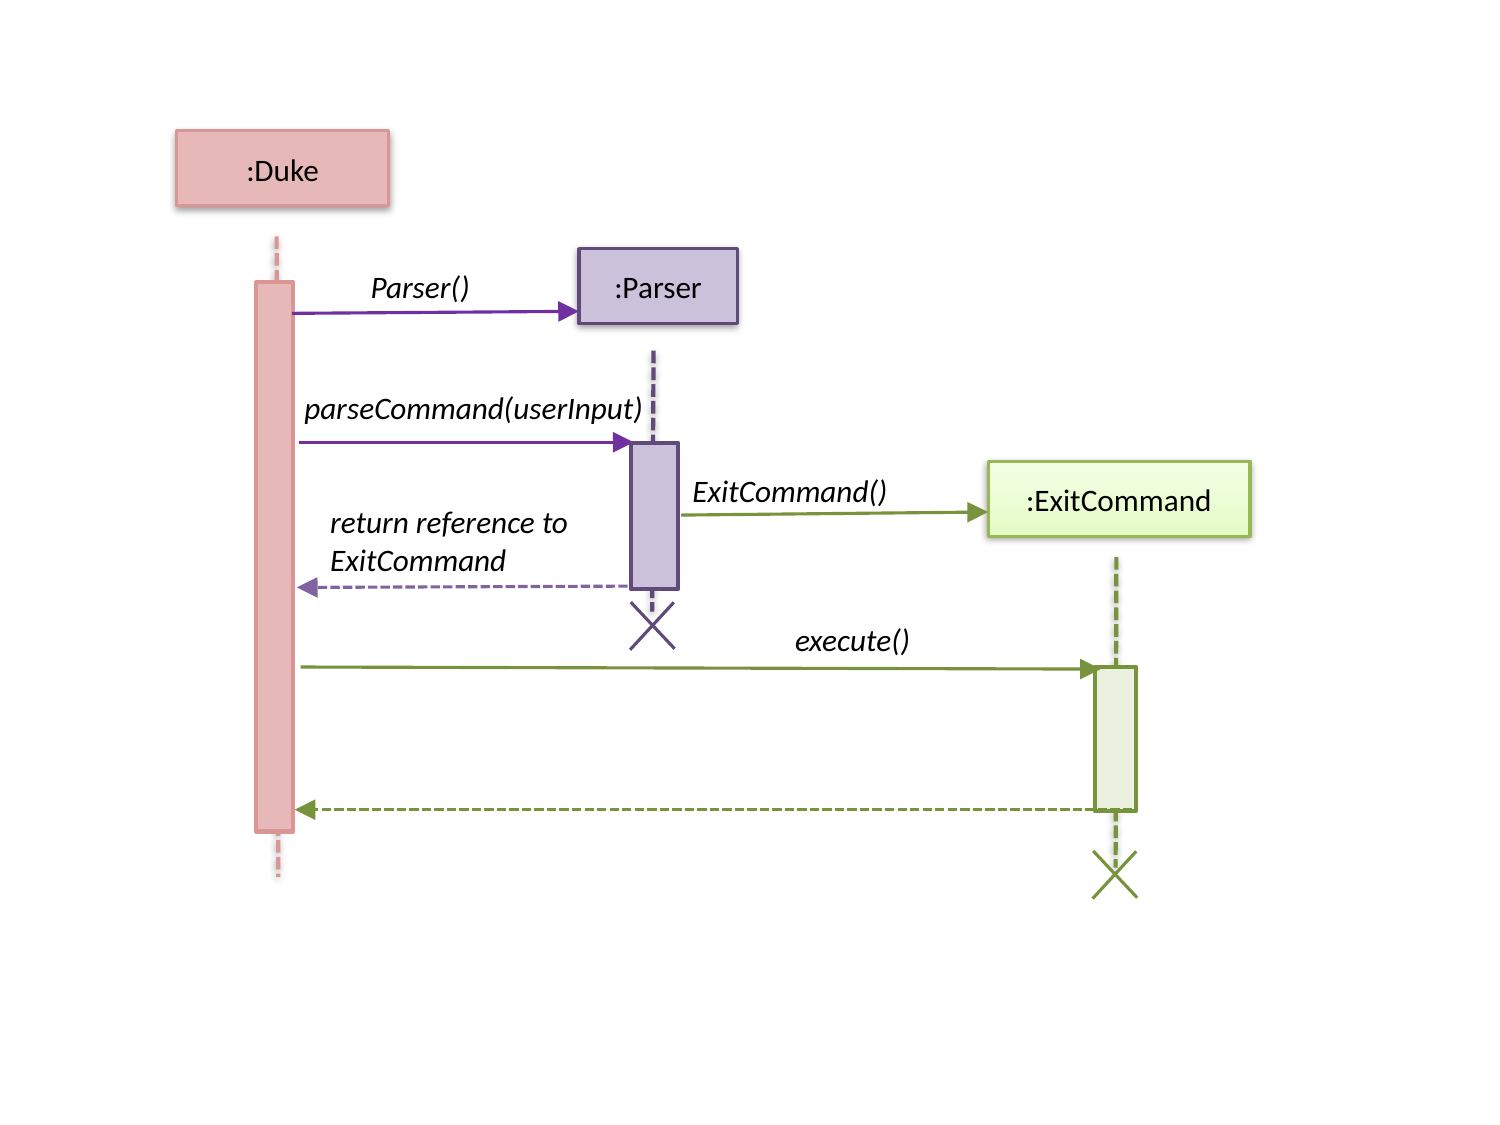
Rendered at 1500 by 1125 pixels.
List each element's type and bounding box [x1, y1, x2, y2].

text_box [176, 130, 1251, 899]
